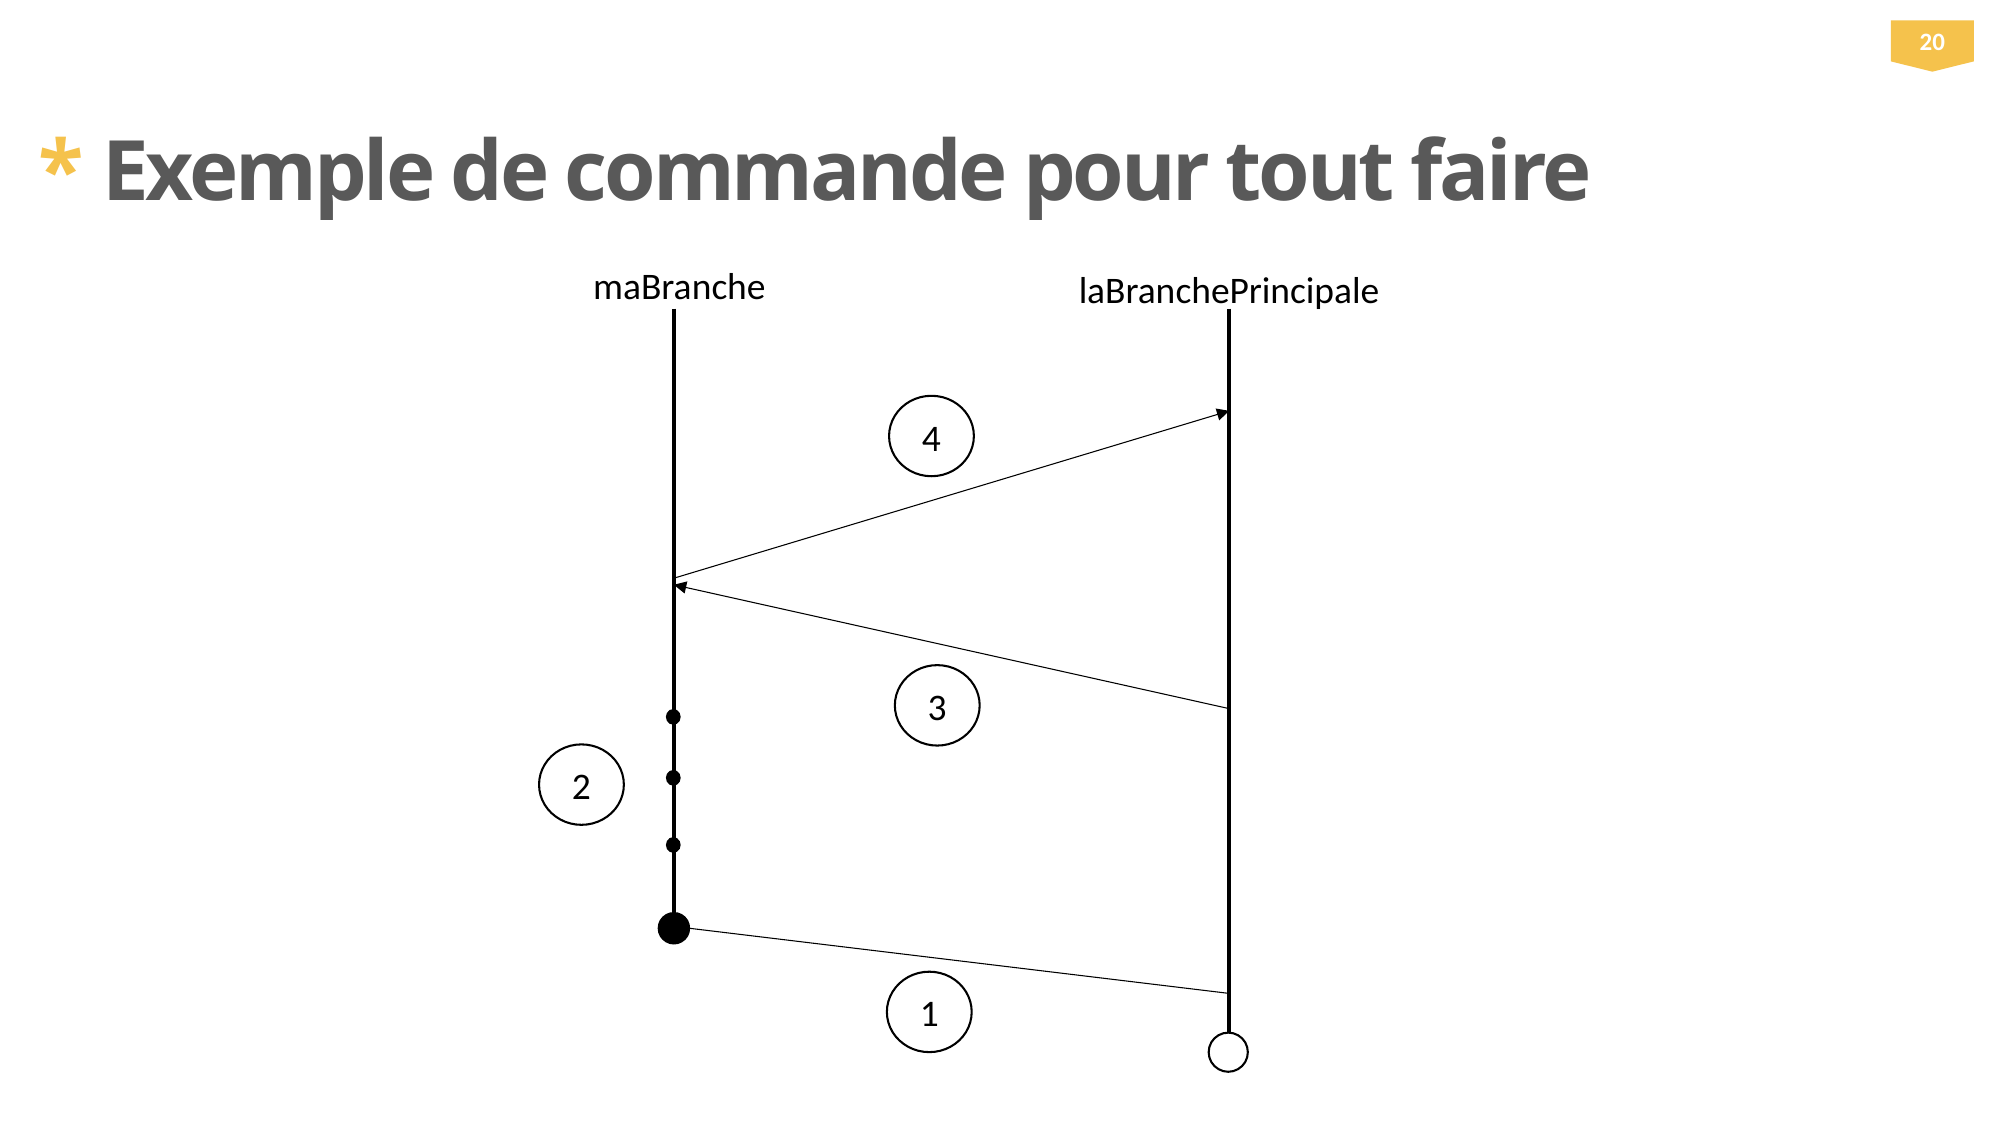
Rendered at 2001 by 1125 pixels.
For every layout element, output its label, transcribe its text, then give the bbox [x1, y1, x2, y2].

text_box [1207, 1031, 1249, 1073]
text_box maBranche [578, 254, 781, 315]
text_box [665, 837, 673, 853]
text_box 2 [538, 743, 625, 826]
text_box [673, 584, 1230, 709]
text_box [657, 912, 690, 945]
text_box [674, 709, 681, 725]
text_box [673, 410, 1230, 579]
text_box 20 [1889, 19, 1975, 73]
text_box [689, 928, 1230, 994]
text_box [665, 709, 673, 725]
text_box * Exemple de commande pour tout faire [23, 109, 1974, 208]
text_box [665, 770, 673, 786]
text_box [674, 837, 681, 853]
text_box 3 [894, 709, 981, 747]
text_box [674, 770, 681, 786]
text_box 4 [897, 394, 966, 410]
text_box laBranchePrincipale [1063, 258, 1395, 319]
text_box 1 [885, 994, 973, 1054]
